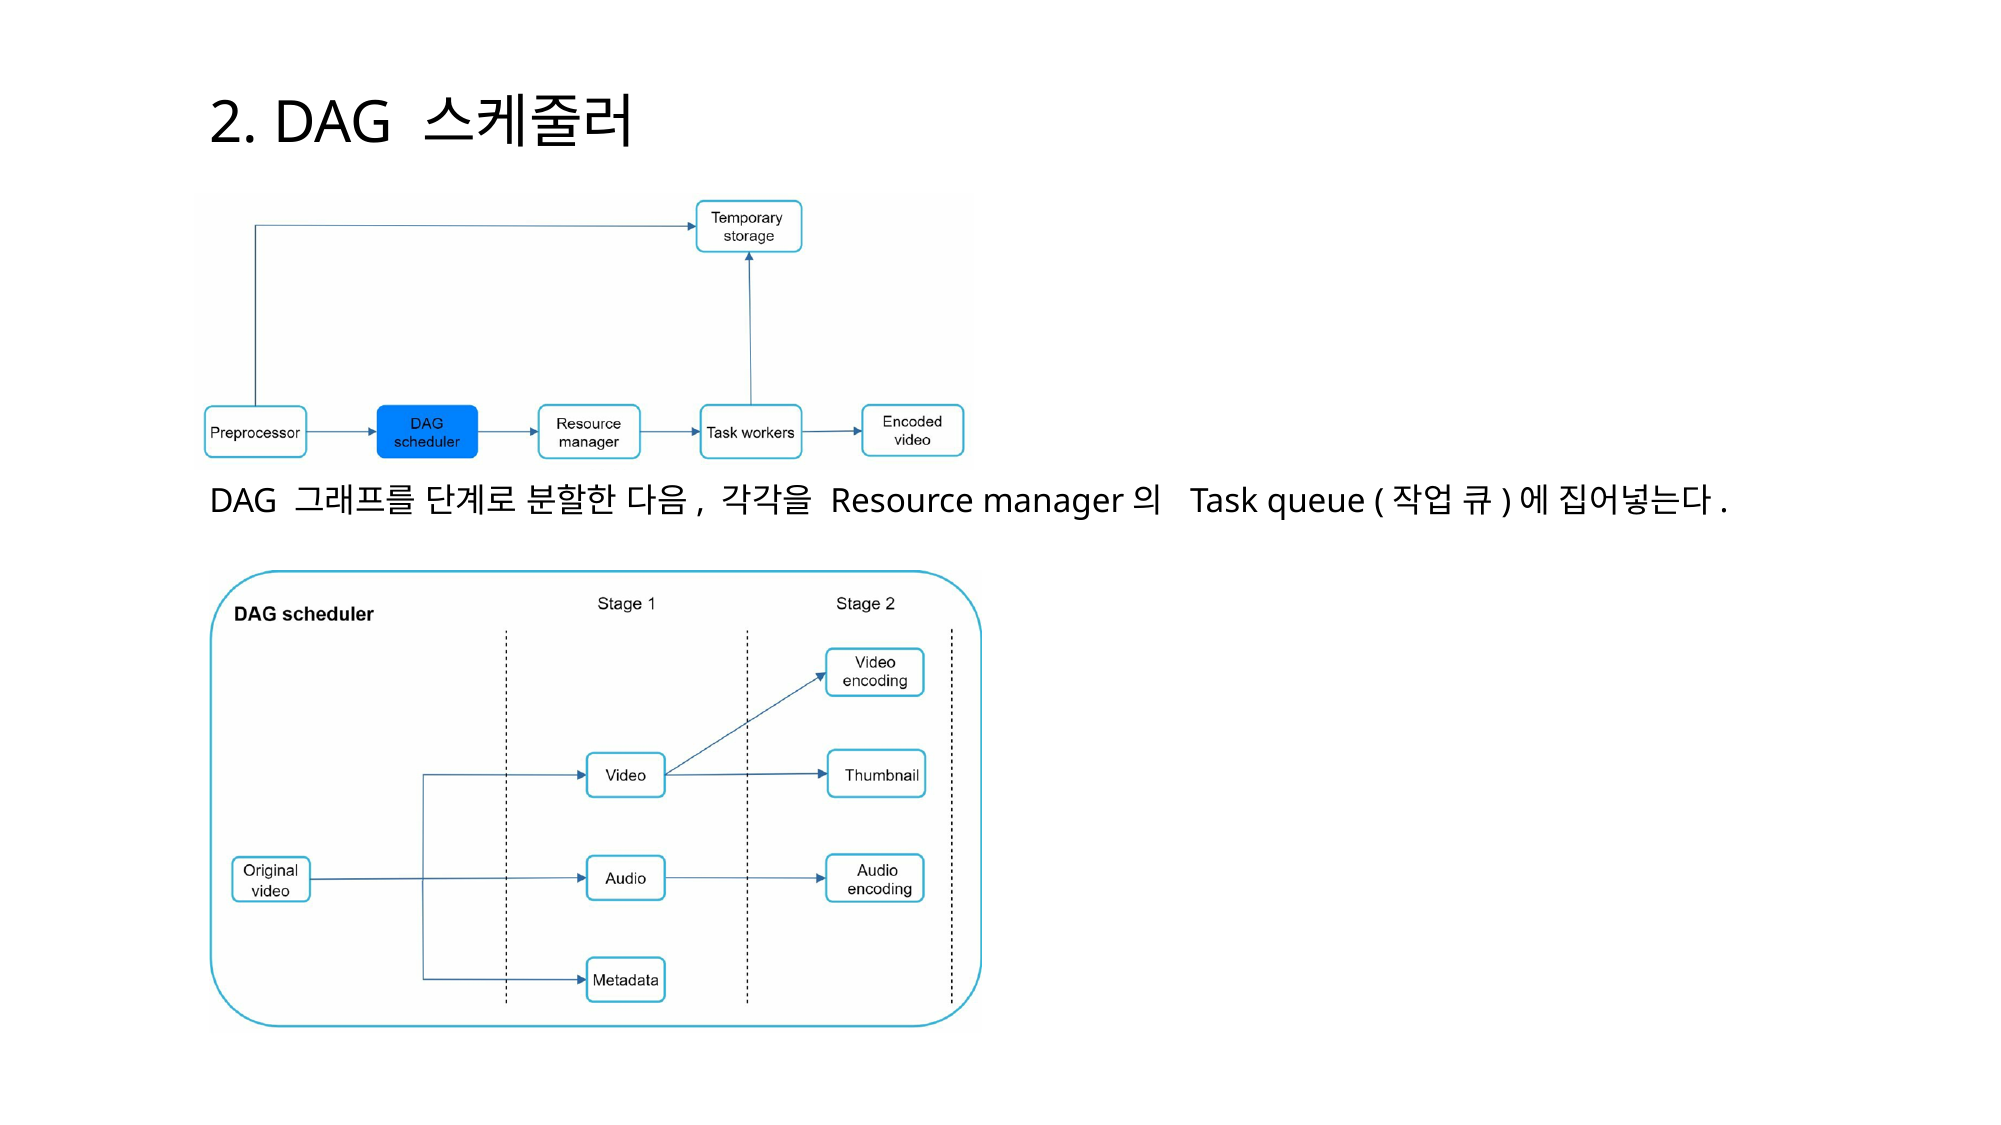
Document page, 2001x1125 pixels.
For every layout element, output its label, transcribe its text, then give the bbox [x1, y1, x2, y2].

title 2. DAG 스케줄러 [194, 63, 1920, 186]
list DAG 그래프를 단계로 분할한 다음, 각각을 Resource manager의 Task queue (작업 큐)에 집어넣는다. [194, 229, 1827, 1087]
picture [194, 562, 1000, 1033]
picture [194, 185, 976, 470]
